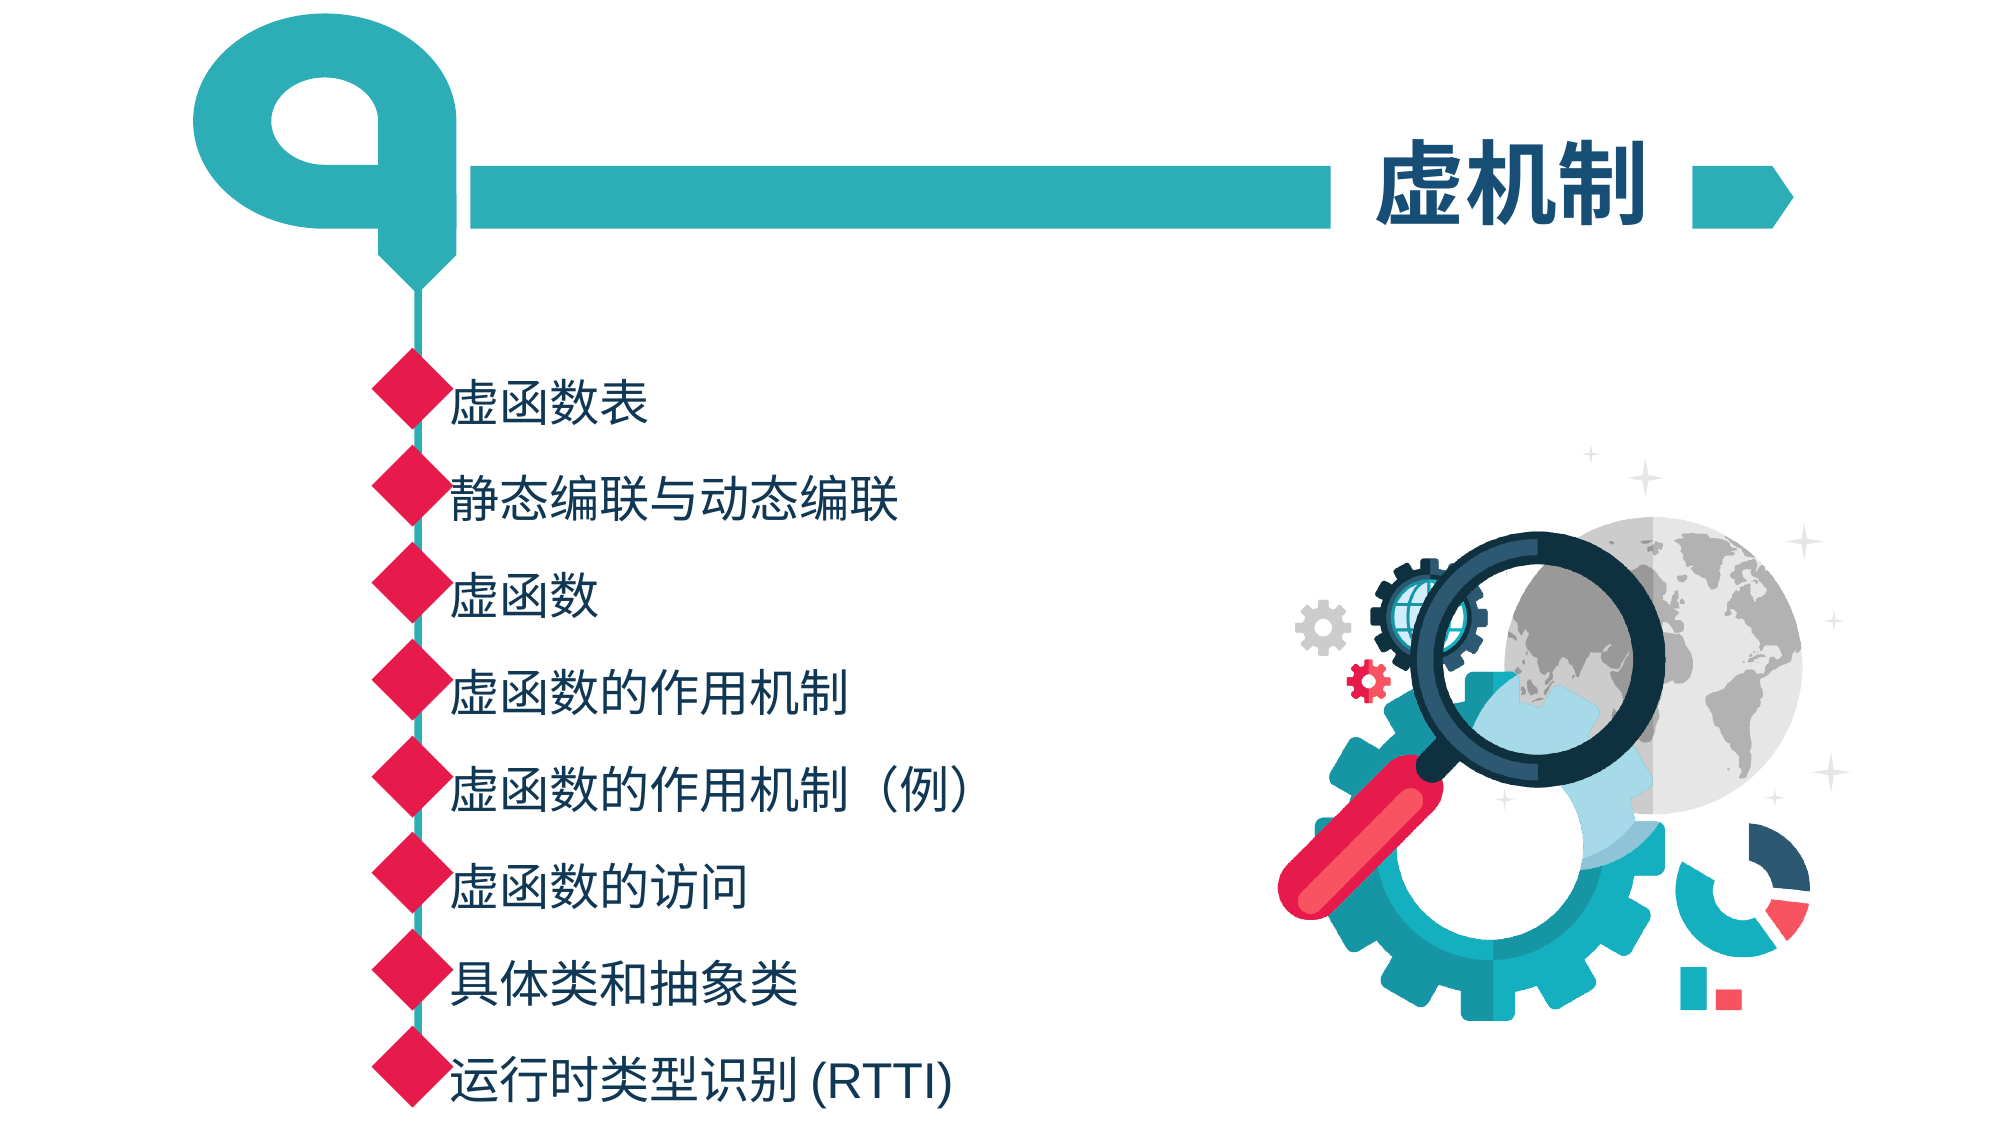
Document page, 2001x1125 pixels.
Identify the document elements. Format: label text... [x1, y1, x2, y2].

picture [1277, 443, 1851, 1021]
title 虚机制 [1330, 121, 1693, 255]
text_box 虚函数表 静态编联与动态编联 虚函数 虚函数的作用机制 虚函数的作用机制（例） 虚函数的访问 具体类和抽象类 运行时类型识别(RTTI) [348, 370, 1277, 1125]
text_box [414, 275, 422, 357]
